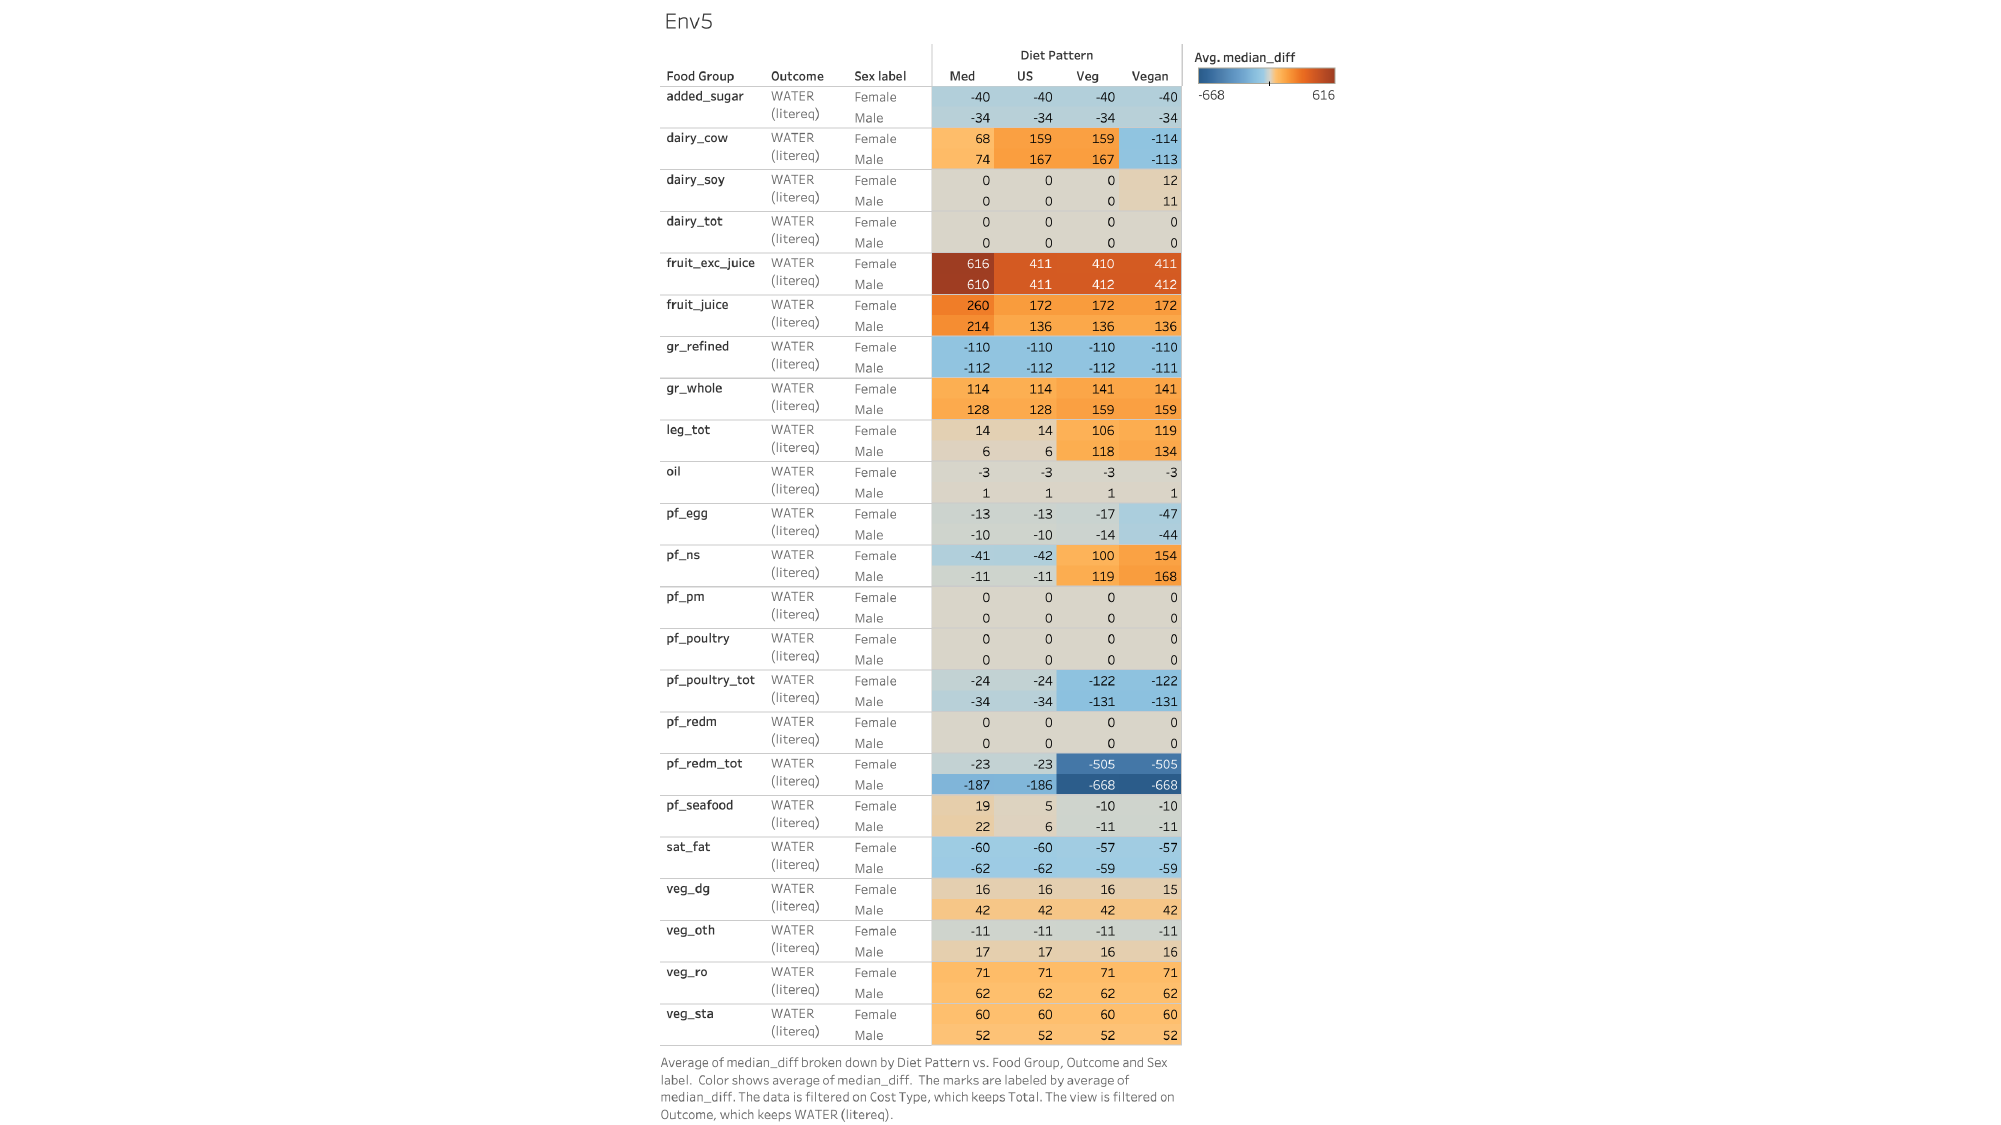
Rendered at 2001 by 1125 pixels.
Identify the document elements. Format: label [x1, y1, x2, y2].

picture [660, 0, 1340, 1125]
